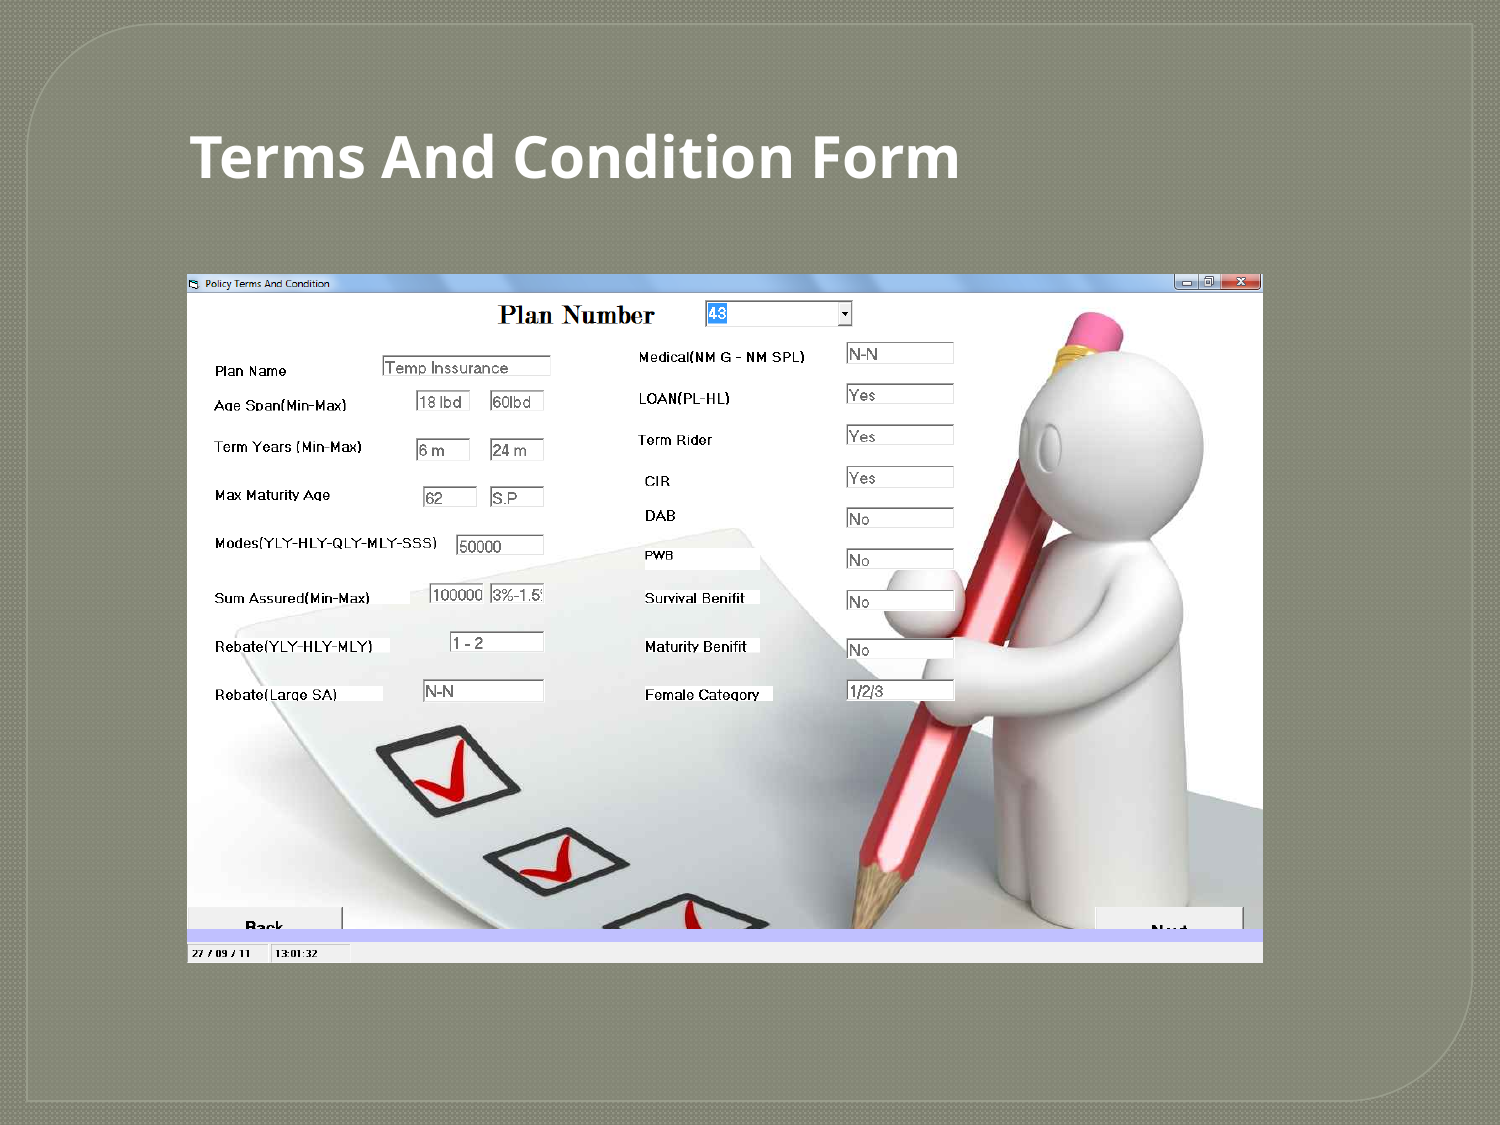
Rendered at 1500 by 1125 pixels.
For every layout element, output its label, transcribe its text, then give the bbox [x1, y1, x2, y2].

text_box Terms And Condition Form [174, 112, 1088, 198]
picture [187, 274, 1263, 963]
